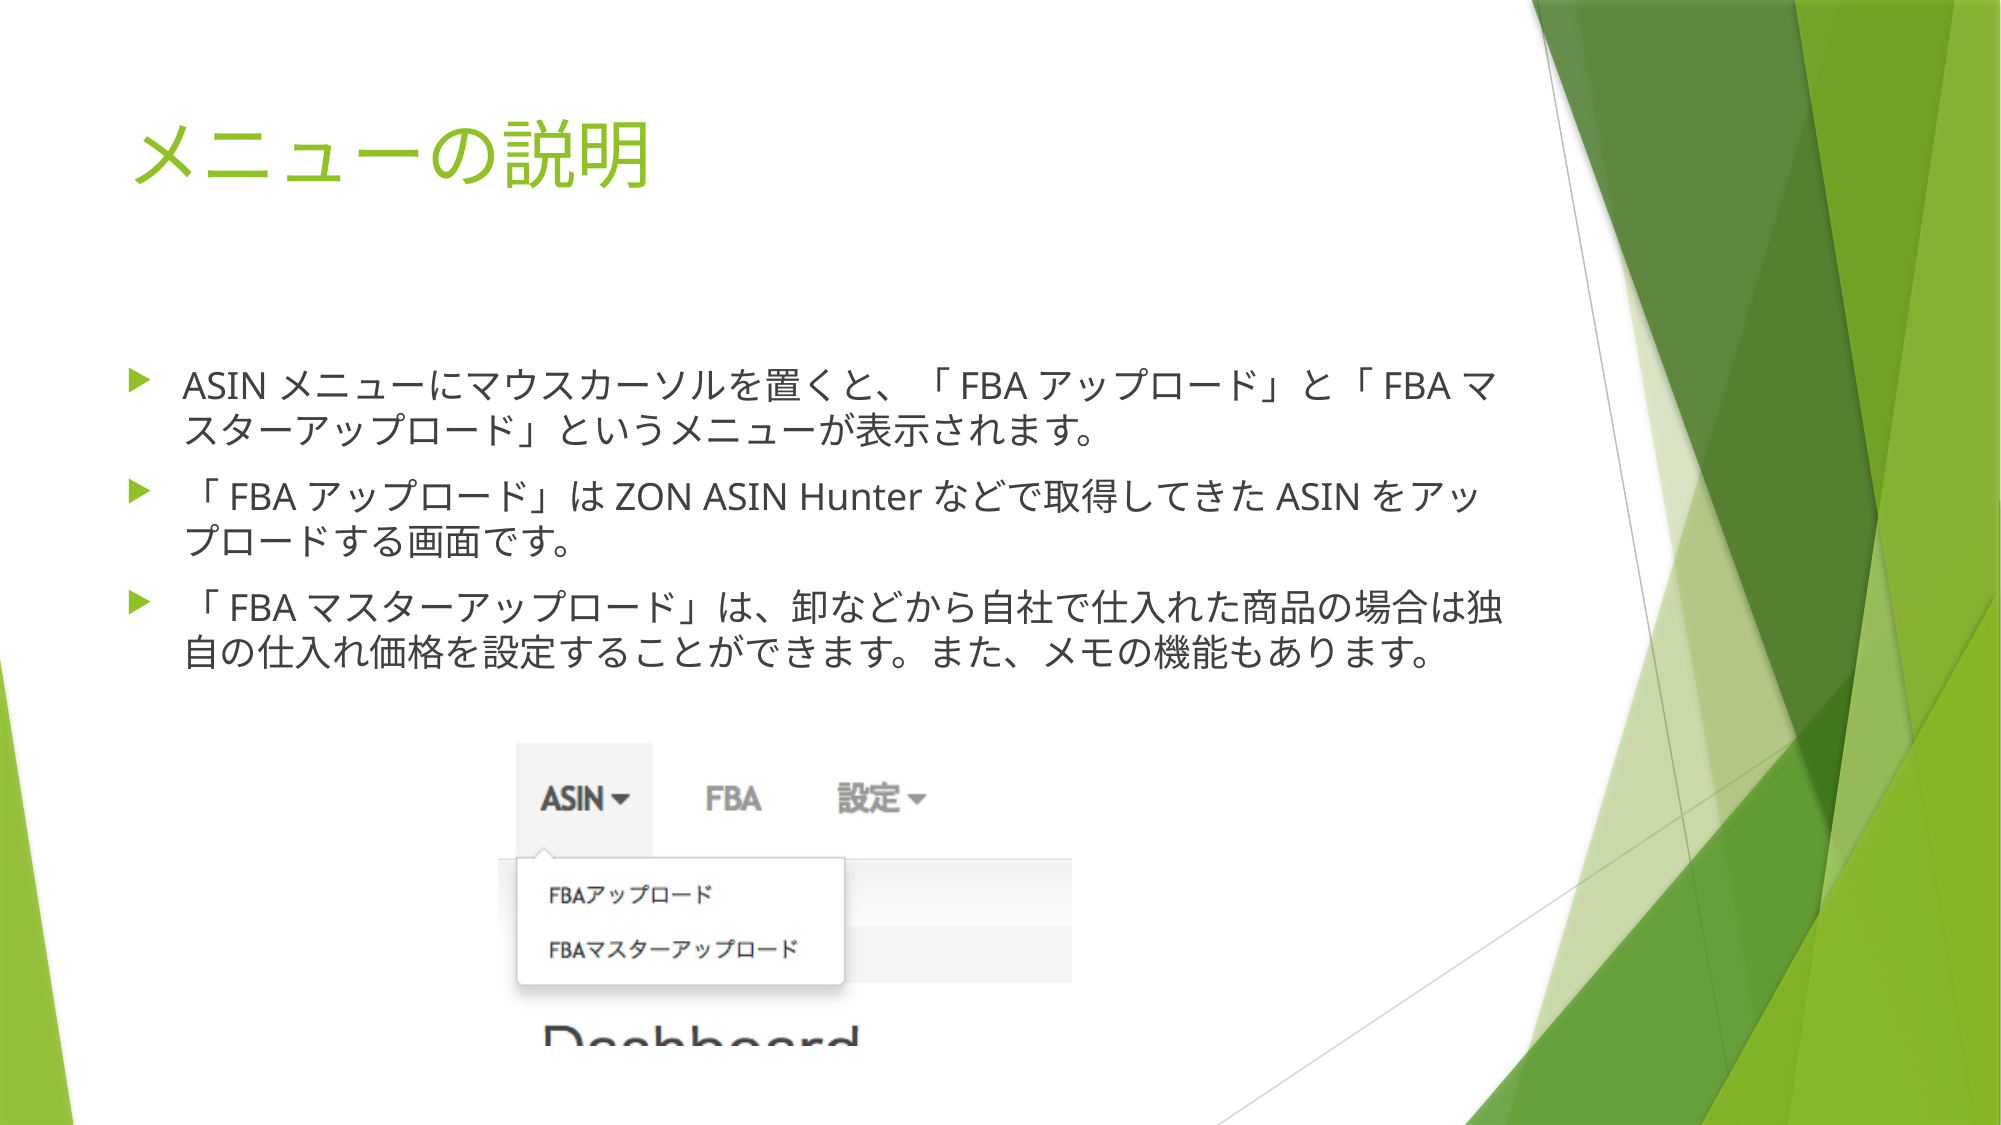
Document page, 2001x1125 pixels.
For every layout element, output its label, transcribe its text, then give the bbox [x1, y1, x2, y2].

title メニューの説明 [111, 99, 1522, 317]
picture [497, 743, 1072, 1046]
list ASINメニューにマウスカーソルを置くと、「FBAアップロード」と「FBAマスターアップロード」というメニューが表示されます。 「FBAアップロード」はZON ASIN Hunterなどで取得してきたASINをアップロードする画面です。 「FBAマスターアップロード」は、卸などから自社で仕入れた商品の場合は独自の仕入れ価格を設定することができます。また、メモの機能もあります。 [111, 354, 1522, 992]
